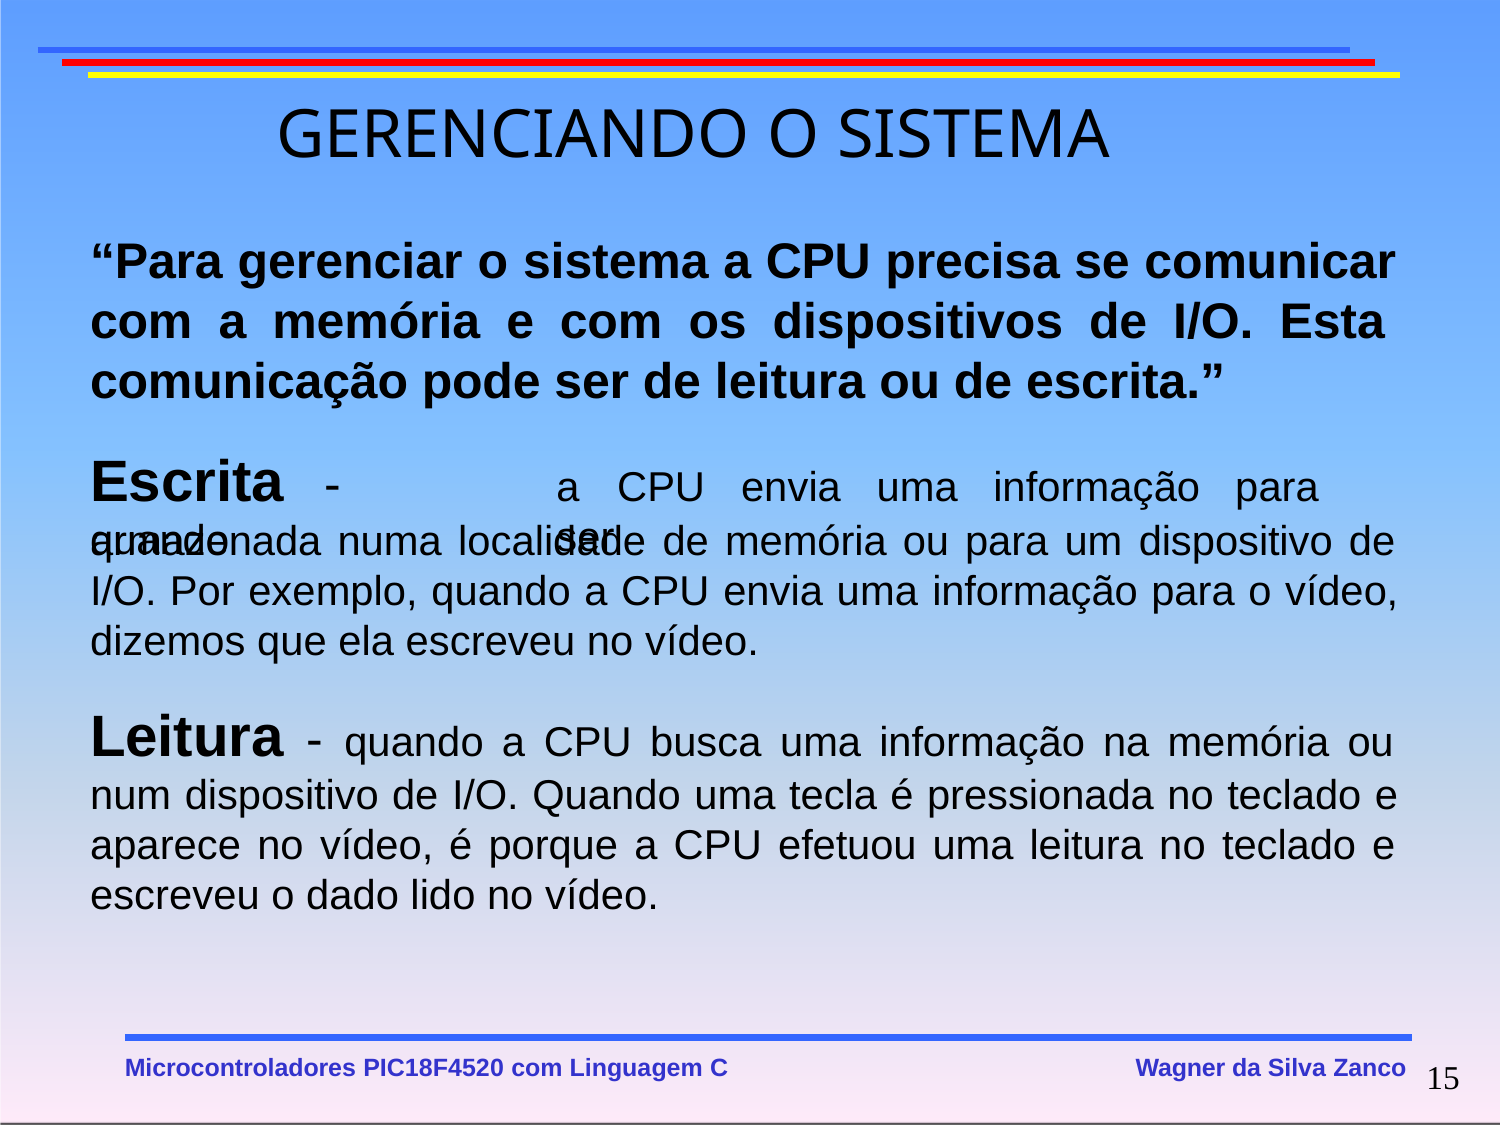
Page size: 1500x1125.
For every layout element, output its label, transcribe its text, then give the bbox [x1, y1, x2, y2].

footer Microcontroladores PIC18F4520 com Linguagem C [122, 1051, 731, 1125]
text_box Escrita - quando [87, 441, 523, 511]
text_box a CPU envia uma informação para ser [554, 457, 1413, 511]
title GERENCIANDO O SISTEMA [274, 88, 1264, 226]
picture [0, 0, 1500, 1125]
text_box armazenada numa localidade de memória ou para um dispositivo de I/O. Por exemplo, quando a CPU envia uma informação para o vídeo, dizemos que ela escreveu no vídeo. Leitura - quando a CPU busca uma informação na memória ou num dispositivo de I/O. Quando uma tecla é pressionada no teclado e aparece no vídeo, é porque a CPU efetuou uma leitura no teclado e escreveu o dado lido no vídeo. [87, 511, 1413, 919]
slide_number Wagner da Silva Zanco [1133, 1051, 1411, 1125]
slide_number 15 [1420, 1058, 1467, 1125]
text_box “Para gerenciar o sistema a CPU precisa se comunicar com a memória e com os dispositivos de I/O. Esta comunicação pode ser de leitura ou de escrita.” [87, 226, 1412, 409]
